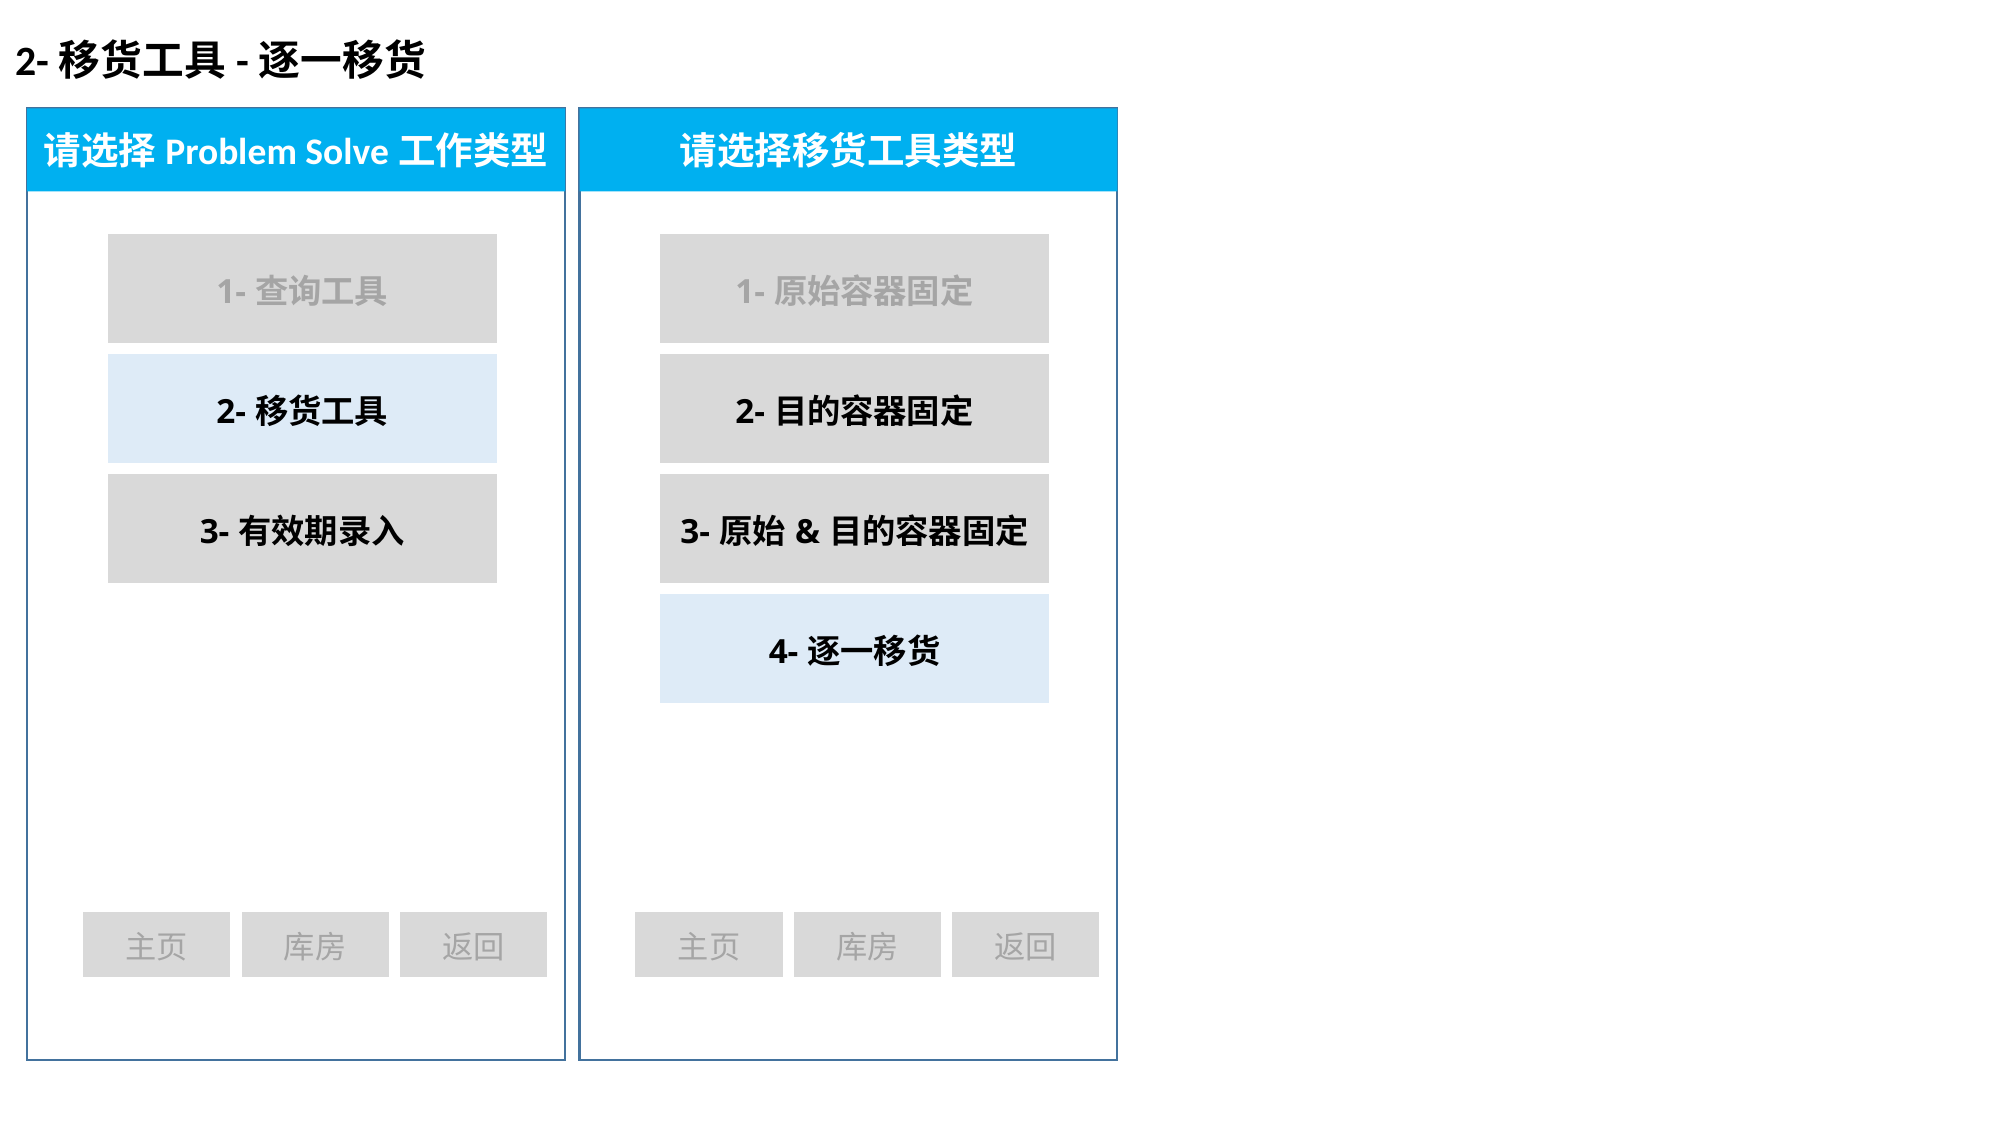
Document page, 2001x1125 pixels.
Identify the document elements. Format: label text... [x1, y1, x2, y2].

title 2-移货工具-逐一移货 [0, 33, 1725, 91]
table_header 返回 [400, 912, 547, 977]
table_header 返回 [952, 912, 1099, 977]
table_header 库房 [242, 912, 389, 977]
table_header 1-原始容器固定 [660, 234, 1049, 343]
table_cell 4-逐一移货 [660, 594, 1049, 703]
table_cell 3-原始&目的容器固定 [660, 474, 1049, 583]
table_header 1-查询工具 [108, 234, 497, 343]
table_header 主页 [83, 912, 230, 977]
text_box [26, 192, 566, 1061]
text_box [578, 192, 1118, 1061]
text_box 请选择Problem Solve工作类型 [26, 107, 566, 192]
table_cell 3-有效期录入 [108, 474, 497, 583]
table_cell 2-移货工具 [108, 354, 497, 463]
table_header 库房 [794, 912, 941, 977]
table_cell 2-目的容器固定 [660, 354, 1049, 463]
table_header 主页 [635, 912, 783, 977]
text_box 请选择移货工具类型 [578, 107, 1118, 192]
